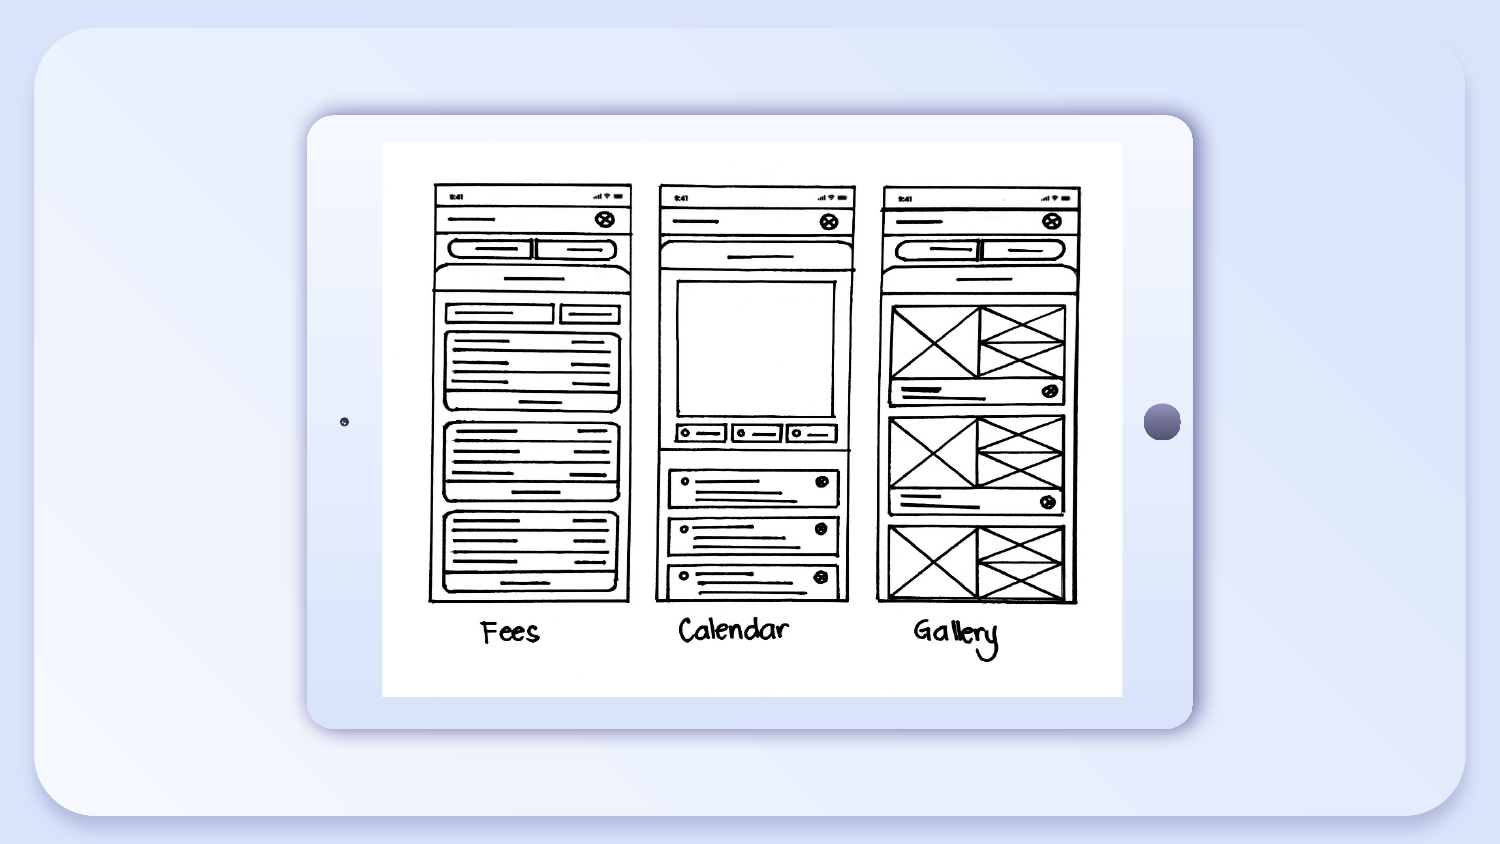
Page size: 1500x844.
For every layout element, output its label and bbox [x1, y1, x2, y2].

picture [382, 143, 442, 697]
text_box [442, 0, 1057, 844]
picture [1057, 143, 1123, 697]
